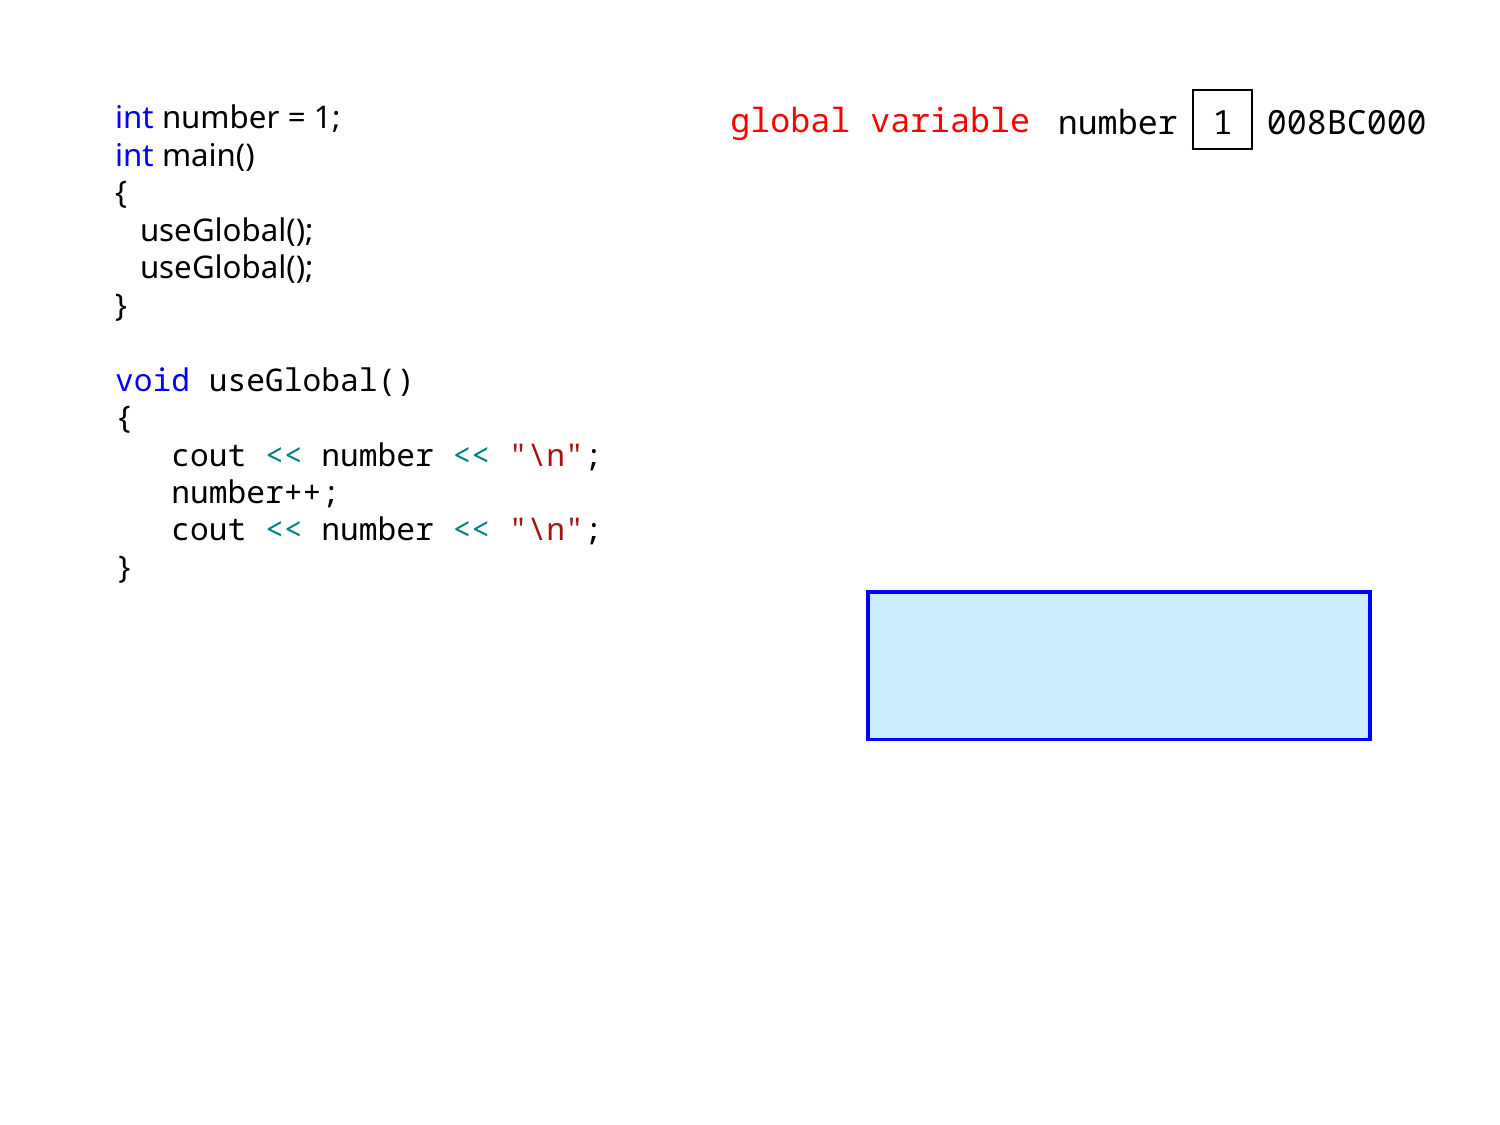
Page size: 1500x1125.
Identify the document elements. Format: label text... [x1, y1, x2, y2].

text_box [868, 591, 1370, 740]
text_box global variable [690, 90, 1016, 149]
table_header number [1016, 90, 1192, 149]
table_header 1 [1194, 91, 1251, 148]
list int number = 1; int main() { useGlobal(); useGlobal(); } void useGlobal() { cout << number << "\n"; number++; cout << number << "\n"; } [100, 89, 633, 593]
table_header 008BC000 [1253, 90, 1459, 149]
